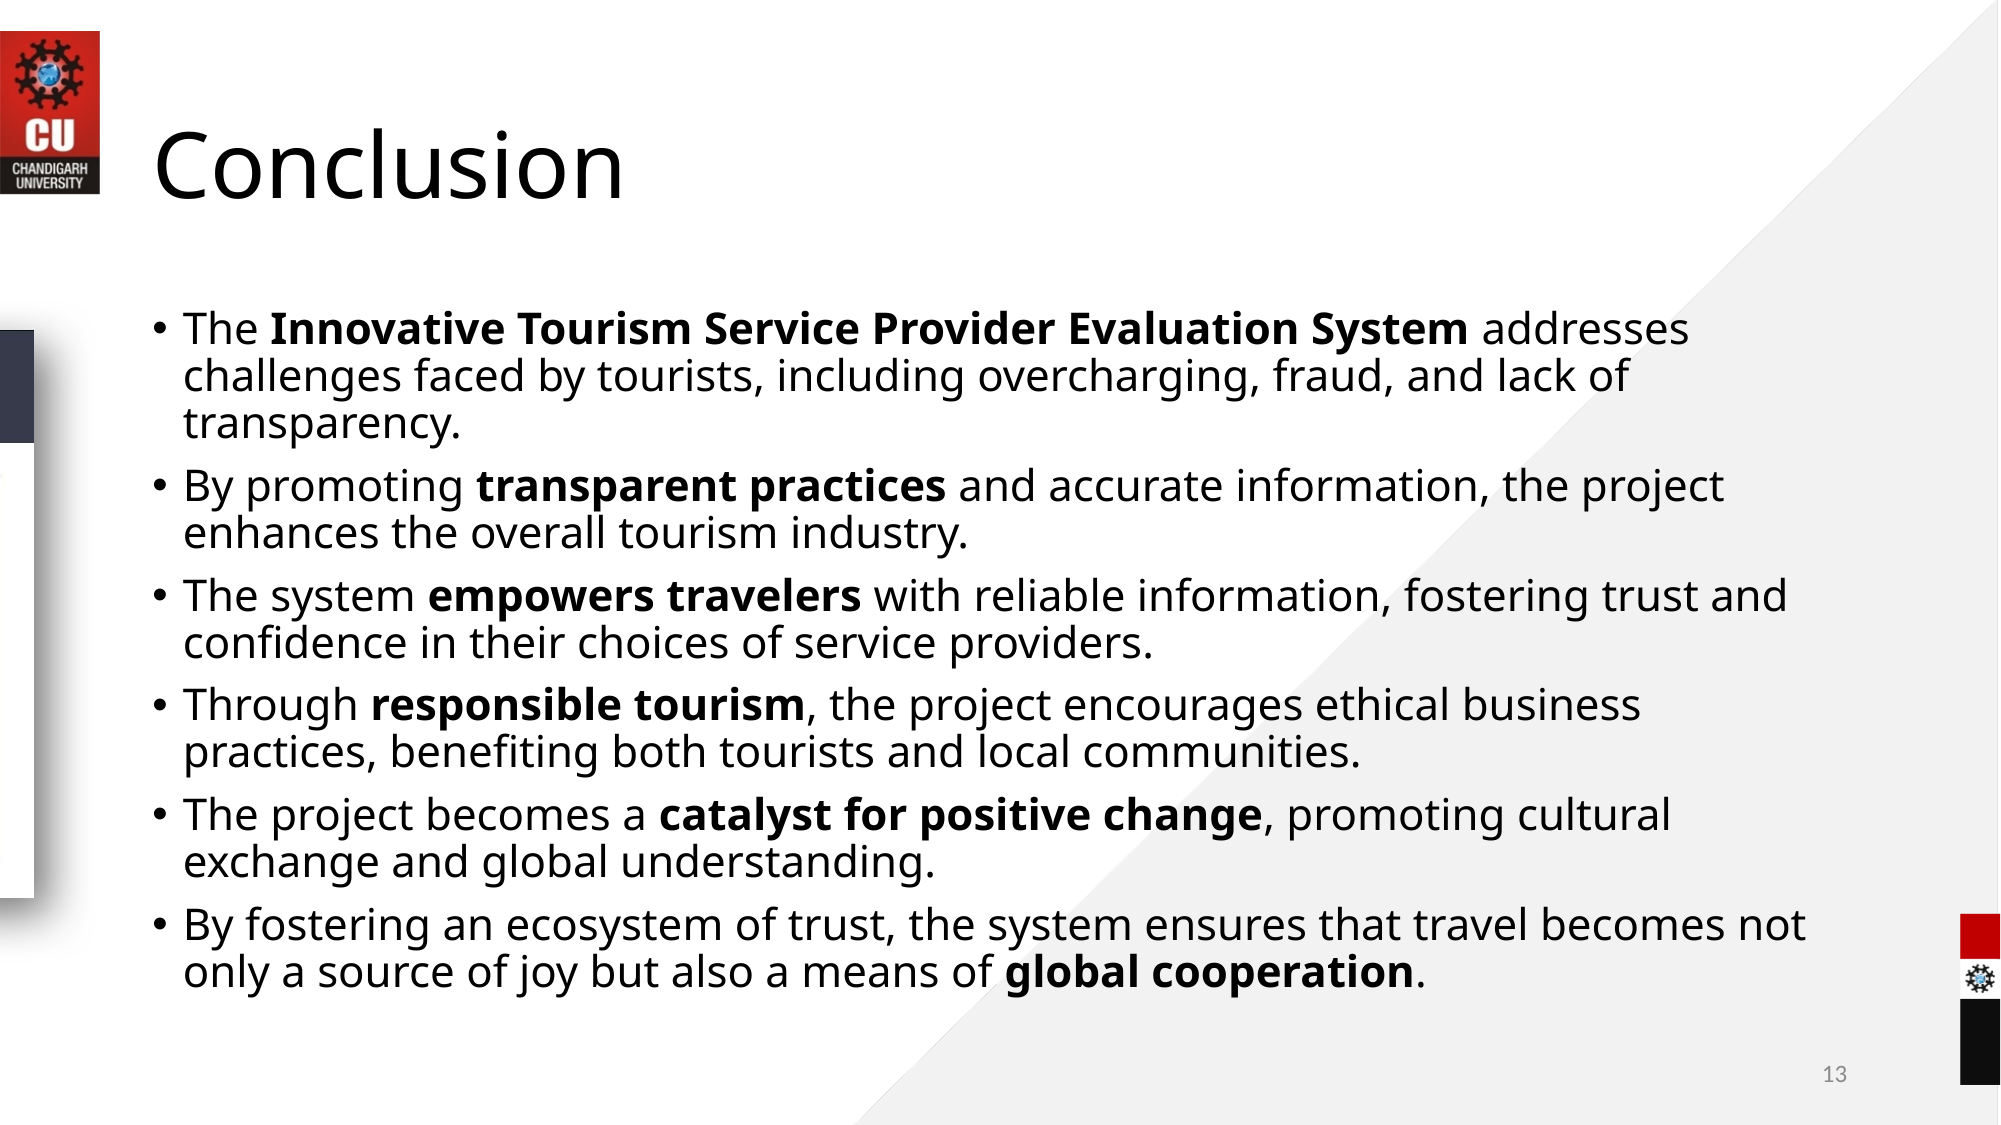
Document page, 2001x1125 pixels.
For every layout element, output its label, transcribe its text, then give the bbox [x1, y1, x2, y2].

slide_number 13 [1412, 1042, 1863, 1103]
list The Innovative Tourism Service Provider Evaluation System addresses challenges faced by tourists, including overcharging, fraud, and lack of transparency. By promoting transparent practices and accurate information, the project enhances the overall tourism industry. The system empowers travelers with reliable information, fostering trust and confidence in their choices of service providers. Through responsible tourism, the project encourages ethical business practices, benefiting both tourists and local communities. The project becomes a catalyst for positive change, promoting cultural exchange and global understanding. By fostering an ecosystem of trust, the system ensures that travel becomes not only a source of joy but also a means of global cooperation. [137, 299, 1863, 1014]
title Conclusion [137, 59, 1863, 278]
picture [0, 0, 2001, 1125]
